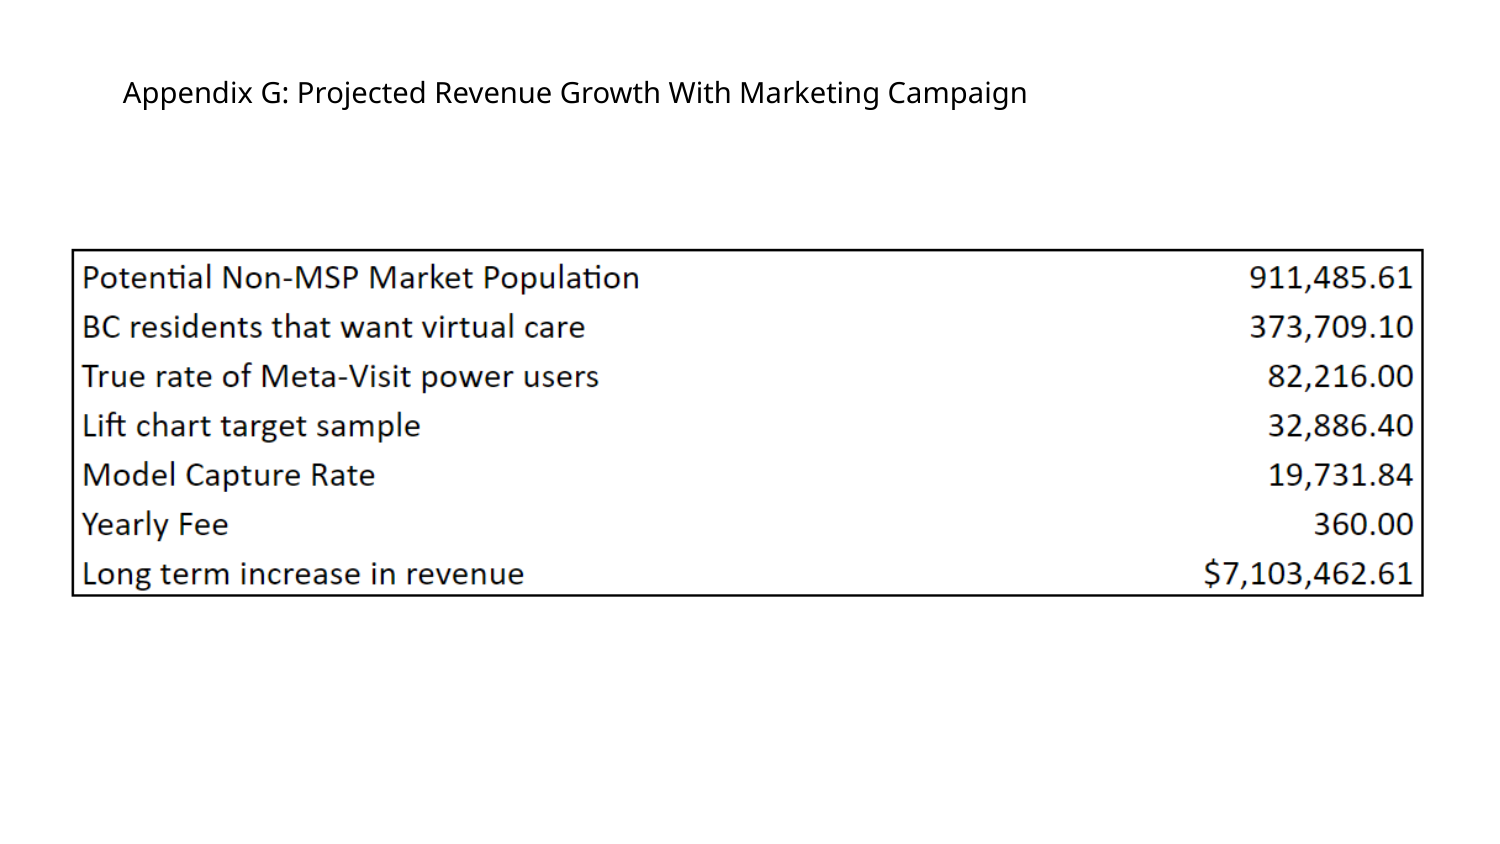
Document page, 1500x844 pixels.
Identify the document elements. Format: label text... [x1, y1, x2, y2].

picture [67, 235, 1430, 603]
text_box Appendix G: Projected Revenue Growth With Marketing Campaign [107, 59, 1080, 125]
